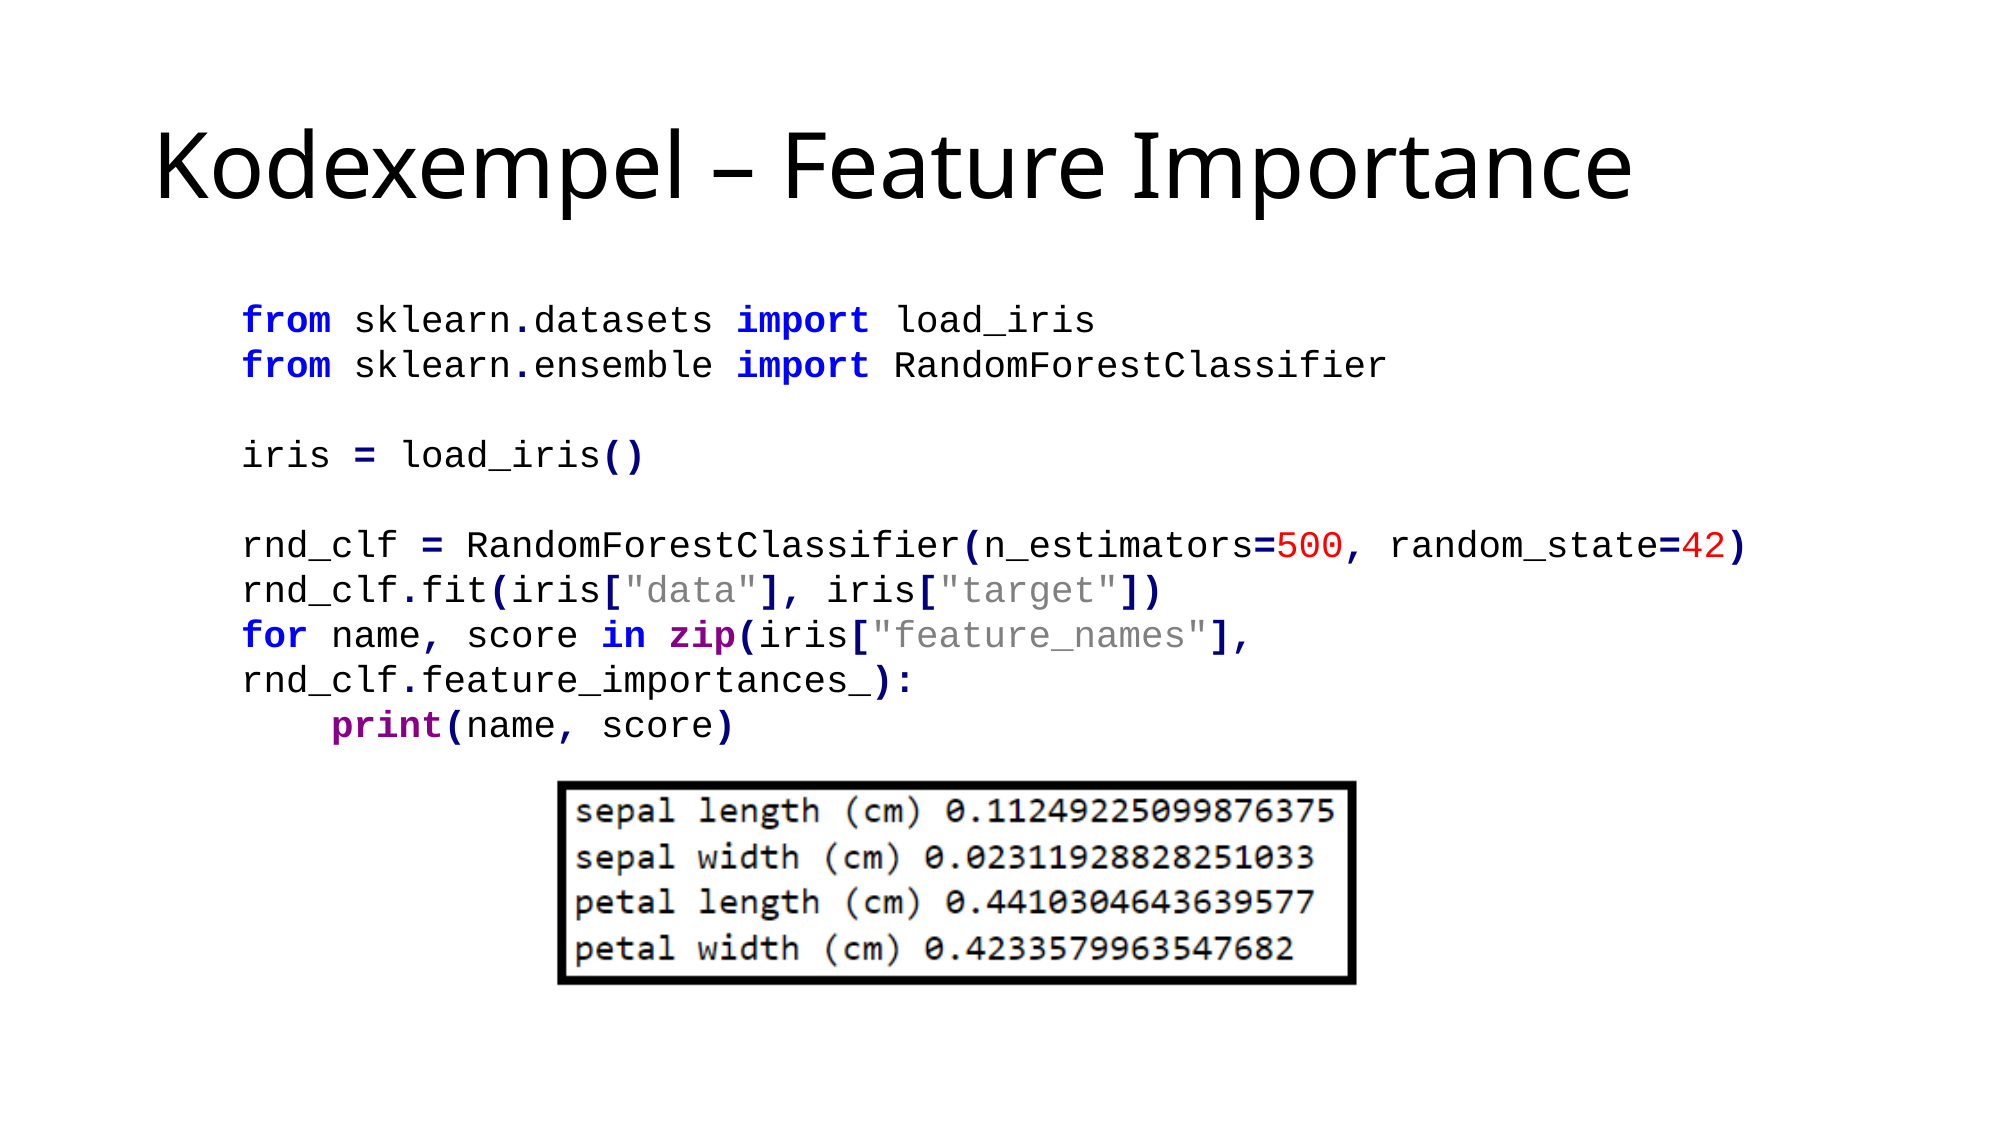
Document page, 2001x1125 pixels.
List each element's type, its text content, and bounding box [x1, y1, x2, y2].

title Kodexempel – Feature Importance [137, 59, 1863, 278]
text_box from sklearn.datasets import load_iris from sklearn.ensemble import RandomForestClassifier iris = load_iris() rnd_clf = RandomForestClassifier(n_estimators=500, random_state=42) rnd_clf.fit(iris["data"], iris["target"]) for name, score in zip(iris["feature_names"], rnd_clf.feature_importances_): print(name, score) [226, 287, 1866, 753]
picture [547, 767, 1373, 996]
